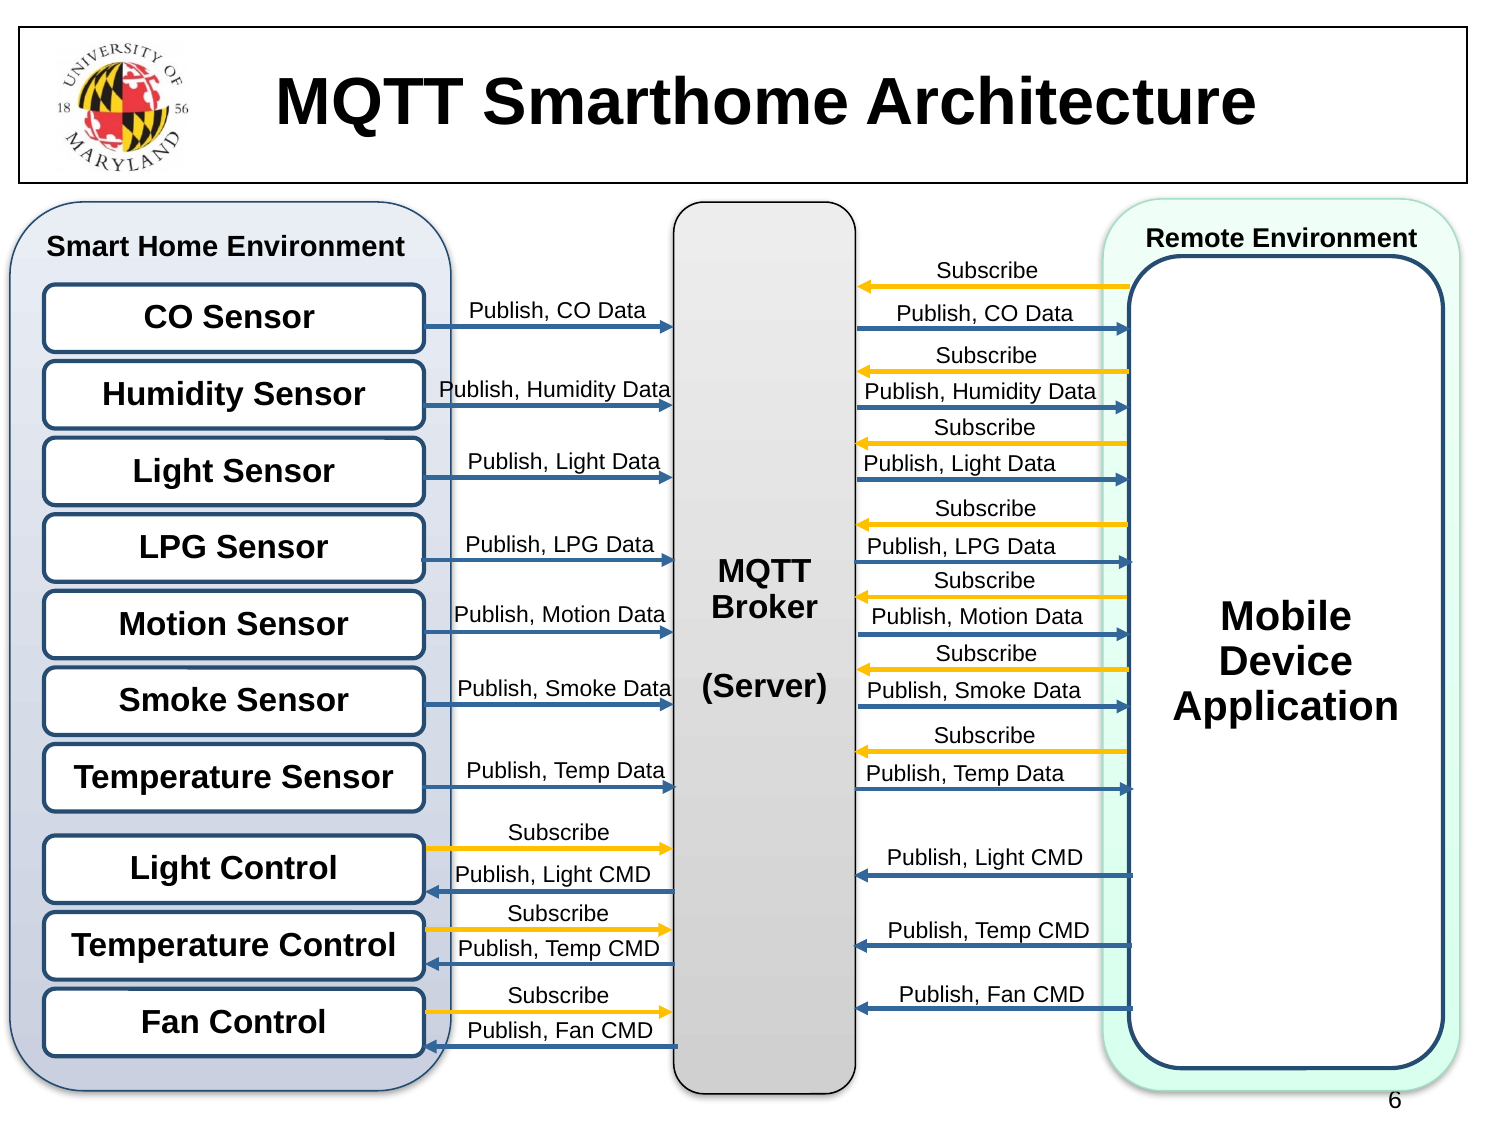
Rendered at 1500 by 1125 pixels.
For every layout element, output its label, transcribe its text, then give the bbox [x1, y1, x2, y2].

text_box CO Sensor [41, 282, 427, 355]
text_box Temperature Sensor [41, 741, 427, 814]
text_box Publish, Temp Data [451, 748, 696, 791]
text_box Subscribe [919, 415, 1059, 442]
text_box Publish, Light Data [848, 441, 1115, 484]
text_box Publish, Humidity Data [849, 369, 1148, 412]
text_box Publish, LPG Data [852, 523, 1119, 564]
text_box Subscribe [493, 810, 633, 848]
text_box Temperature Control [41, 909, 427, 982]
text_box Fan Control [41, 986, 427, 1059]
text_box Light Sensor [41, 435, 427, 508]
text_box Mobile Device Application [1126, 254, 1446, 1071]
text_box Publish, Motion Data [856, 594, 1155, 637]
text_box MQTT Broker (Server) [672, 201, 857, 1095]
text_box Subscribe [920, 336, 1061, 370]
text_box Remote Environment [1102, 198, 1461, 1092]
text_box Publish, LPG Data [450, 521, 695, 564]
text_box Publish, Smoke Data [442, 666, 698, 709]
text_box Subscribe [492, 899, 632, 929]
text_box Publish, Temp Data [851, 750, 1118, 793]
text_box Subscribe [919, 570, 1059, 596]
text_box Light Control [41, 833, 427, 906]
text_box Publish, Smoke Data [852, 668, 1131, 711]
text_box Smart Home Environment [9, 201, 452, 1092]
text_box Publish, Motion Data [439, 592, 712, 635]
text_box Humidity Sensor [41, 358, 427, 431]
text_box LPG Sensor [41, 512, 427, 584]
text_box Publish, Light Data [453, 439, 697, 482]
text_box Publish, Light CMD [872, 835, 1145, 878]
text_box Publish, CO Data [881, 291, 1148, 334]
text_box Subscribe [919, 715, 1059, 750]
text_box Publish, Light CMD [440, 851, 713, 895]
text_box Subscribe [920, 643, 1061, 668]
text_box Subscribe [919, 488, 1060, 524]
title MQTT Smarthome Architecture [252, 33, 1282, 172]
text_box Publish, Fan CMD [884, 971, 1128, 1006]
text_box Smoke Sensor [41, 665, 427, 738]
text_box Publish, Humidity Data [423, 367, 697, 410]
text_box Publish, CO Data [454, 288, 698, 331]
text_box Publish, Fan CMD [452, 1008, 696, 1051]
text_box Subscribe [921, 248, 1062, 285]
text_box Publish, Temp CMD [873, 908, 1128, 943]
picture [56, 41, 189, 173]
text_box Subscribe [492, 973, 633, 1011]
text_box Publish, Temp CMD [443, 925, 699, 968]
text_box Motion Sensor [41, 588, 427, 661]
